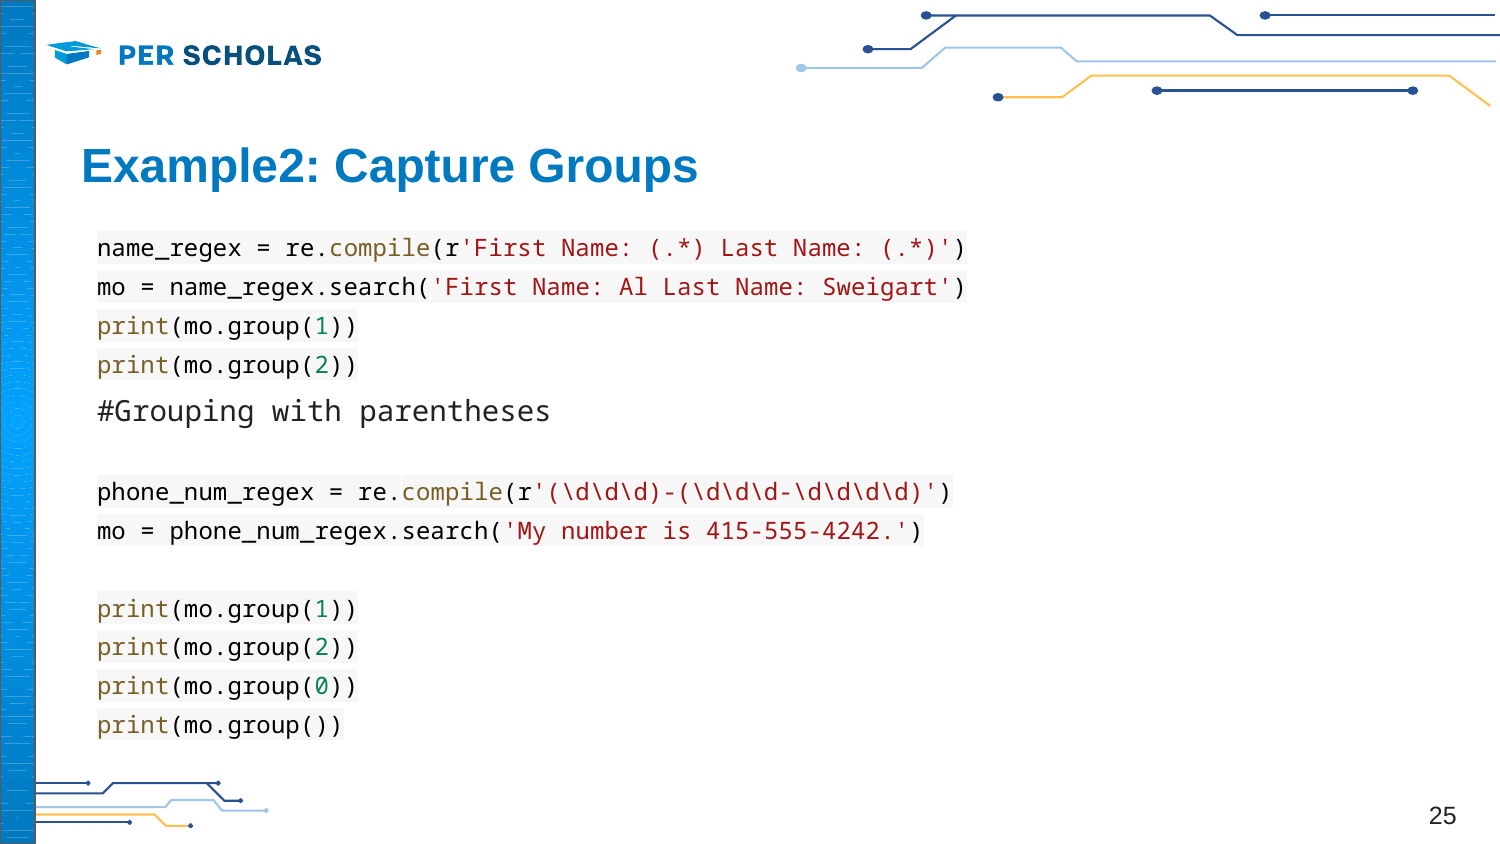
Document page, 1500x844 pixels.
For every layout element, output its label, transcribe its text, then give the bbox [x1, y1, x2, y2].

list name_regex = re.compile(r'First Name: (.*) Last Name: (.*)') mo = name_regex.search('First Name: Al Last Name: Sweigart') print(mo.group(1)) print(mo.group(2)) #Grouping with parentheses phone_num_regex = re.compile(r'(\d\d\d)-(\d\d\d-\d\d\d\d)') mo = phone_num_regex.search('My number is 415-555-4242.') print(mo.group(1)) print(mo.group(2)) print(mo.group(0)) print(mo.group()) [85, 211, 1161, 769]
slide_number 25 [1395, 768, 1491, 836]
title Example2: Capture Groups [69, 119, 1402, 207]
picture [36, 17, 339, 83]
